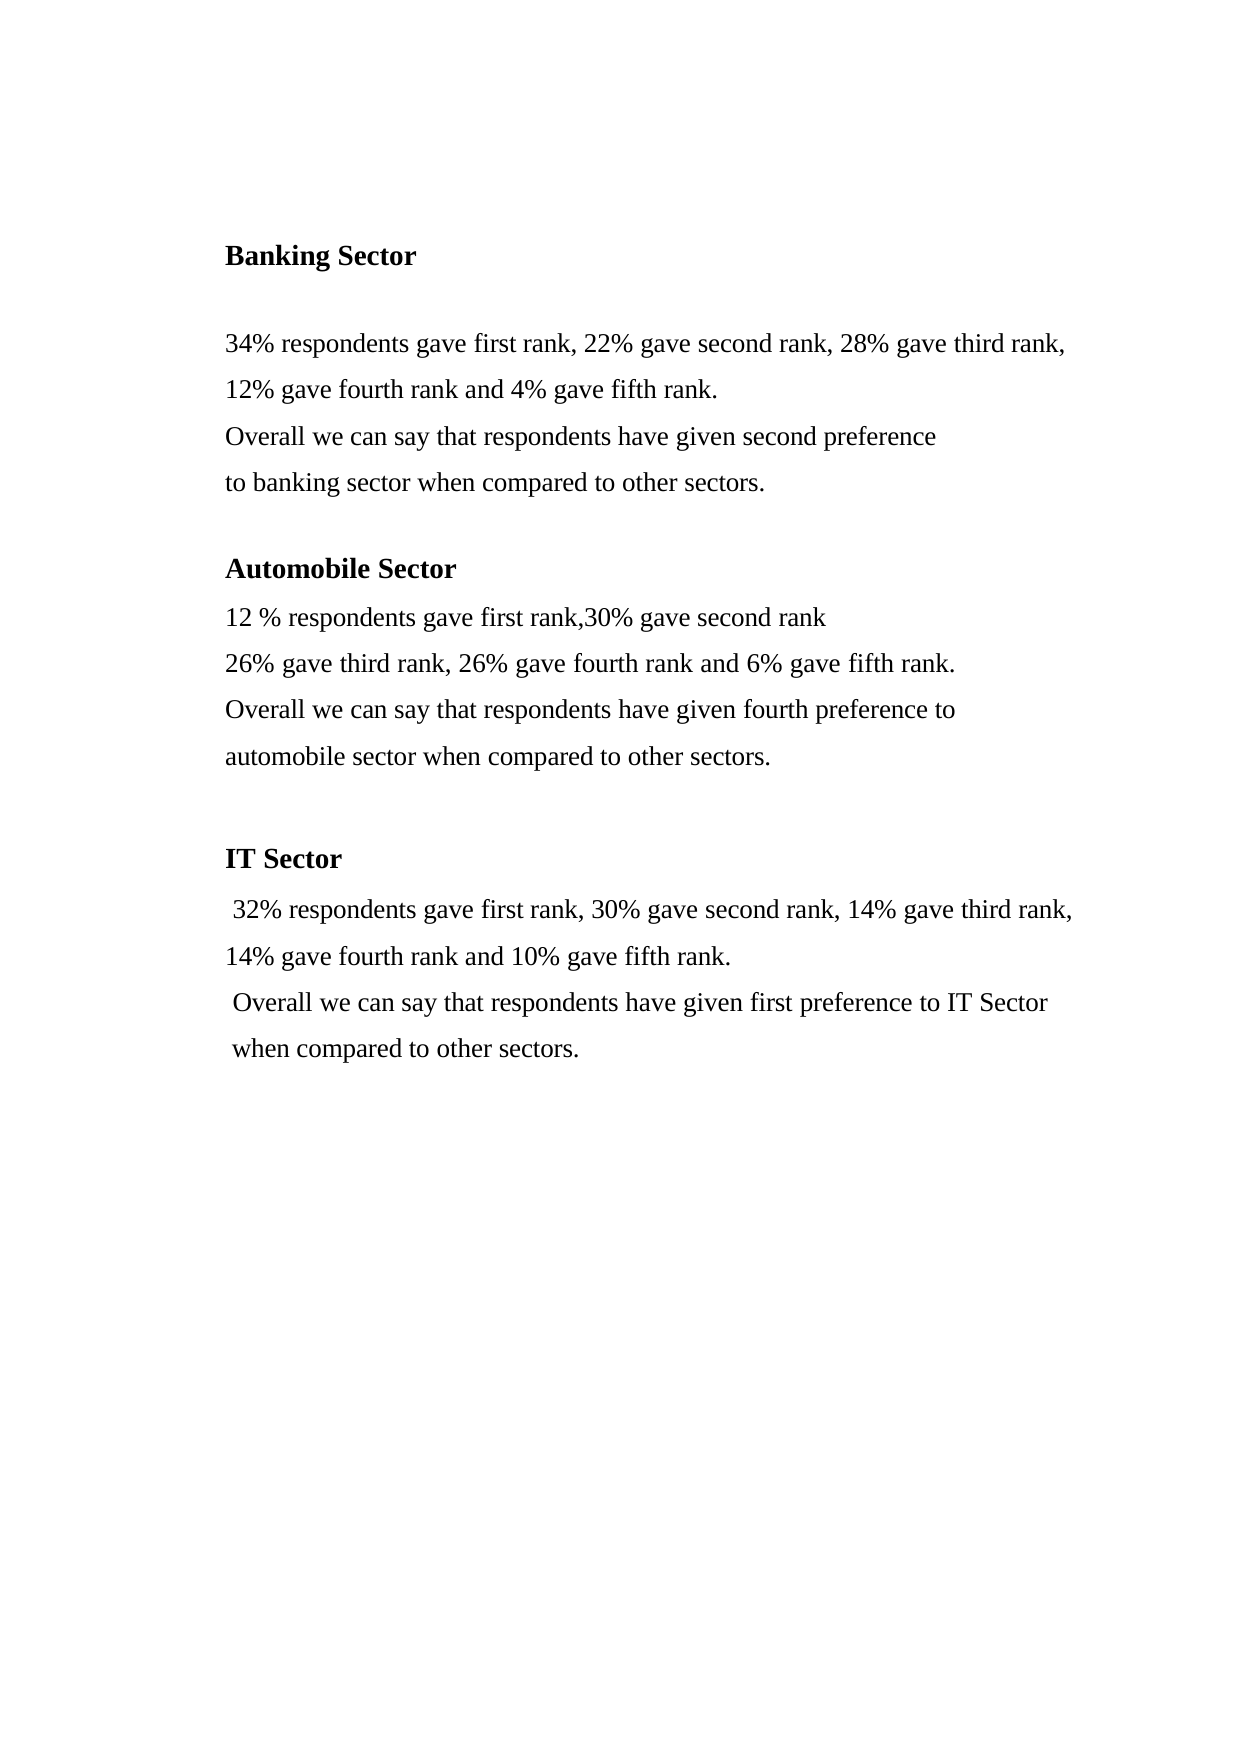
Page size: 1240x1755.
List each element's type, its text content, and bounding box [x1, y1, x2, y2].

text_box Banking Sector 34% respondents gave first rank, 22% gave second rank, 28% gave third rank, 12% gave fourth rank and 4% gave fifth rank. Overall we can say that respondents have given second preference to banking sector when compared to other sectors. Automobile Sector 12 % respondents gave first rank,30% gave second rank 26% gave third rank, 26% gave fourth rank and 6% gave fifth rank. Overall we can say that respondents have given fourth preference to automobile sector when compared to other sectors. IT Sector 32% respondents gave first rank, 30% gave second rank, 14% gave third rank, 14% gave fourth rank and 10% gave fifth rank. Overall we can say that respondents have given first preference to IT Sector when compared to other sectors. [223, 233, 1081, 1064]
